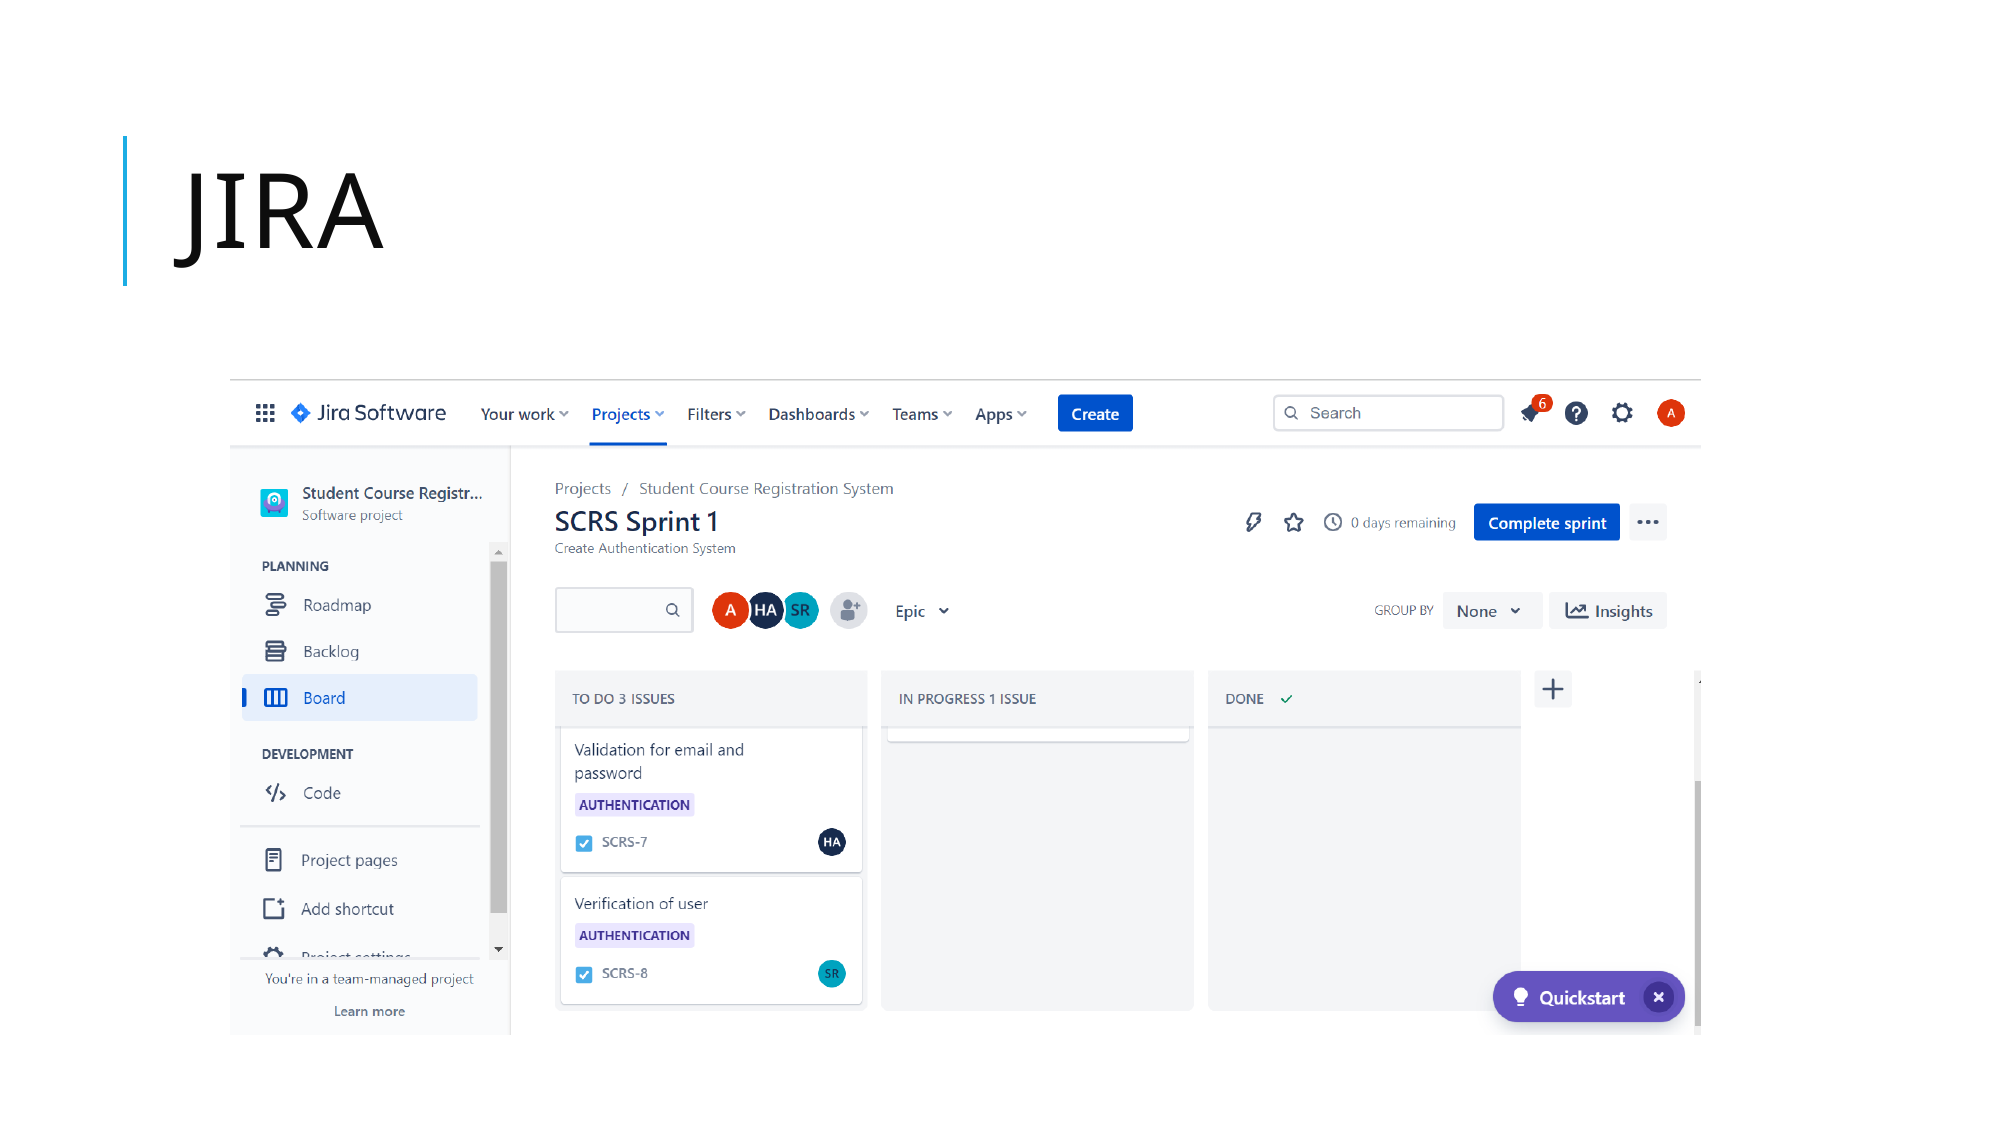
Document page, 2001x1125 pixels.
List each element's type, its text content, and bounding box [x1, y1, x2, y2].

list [229, 374, 1701, 1036]
title Jira [168, 96, 1763, 342]
